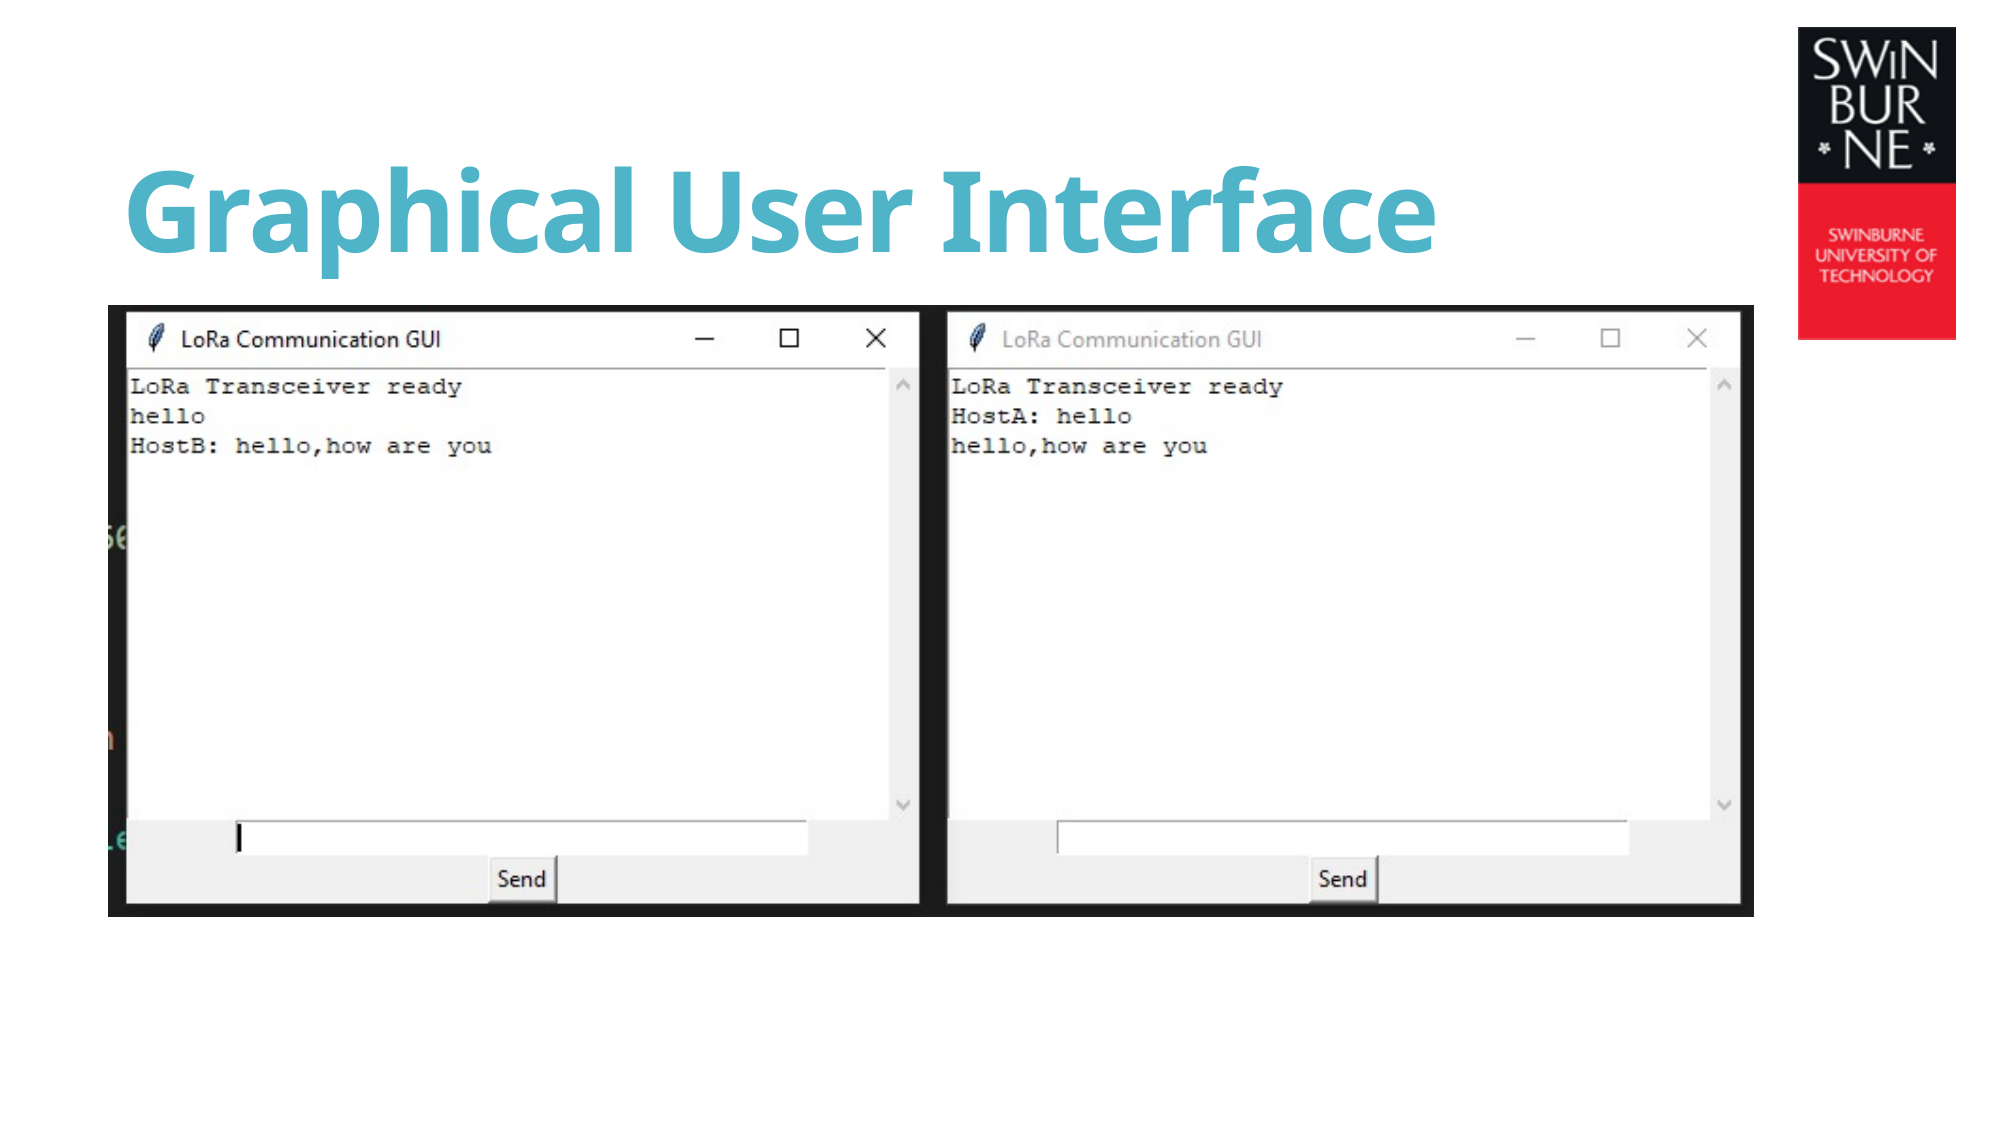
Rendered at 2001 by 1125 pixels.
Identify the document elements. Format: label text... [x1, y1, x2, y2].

picture [1798, 27, 1956, 341]
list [108, 304, 1754, 917]
title Graphical User Interface [107, 81, 1875, 354]
